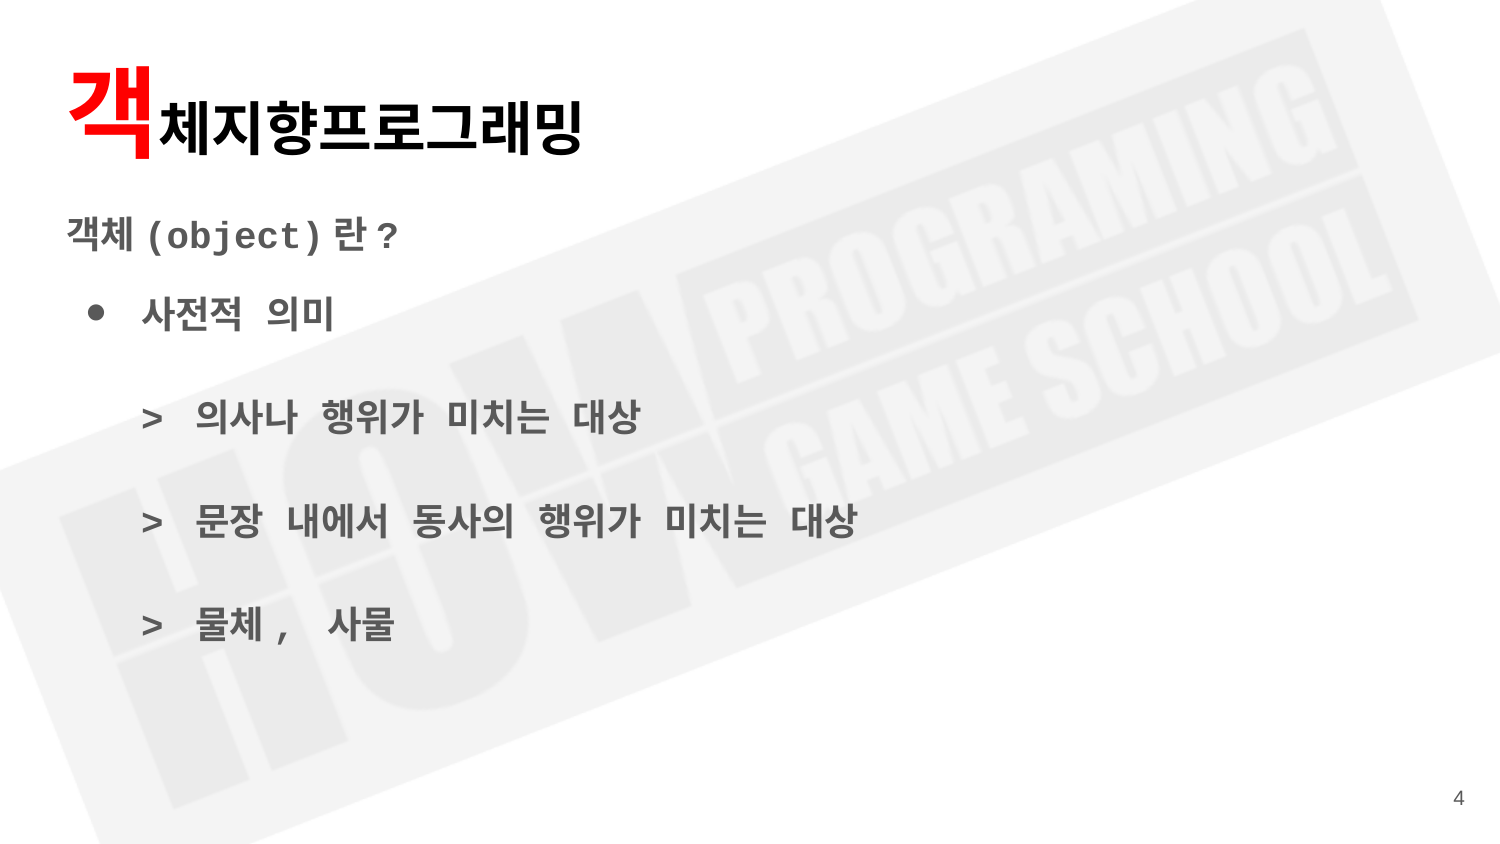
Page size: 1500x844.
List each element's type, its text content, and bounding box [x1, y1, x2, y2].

list 객체(object)란? [51, 189, 1449, 269]
title 객체지향프로그래밍 [51, 35, 1449, 130]
list 사전적 의미 > 의사나 행위가 미치는 대상 > 문장 내에서 동사의 행위가 미치는 대상 > 물체, 사물 [51, 269, 1449, 750]
slide_number ‹#› [1389, 764, 1480, 830]
